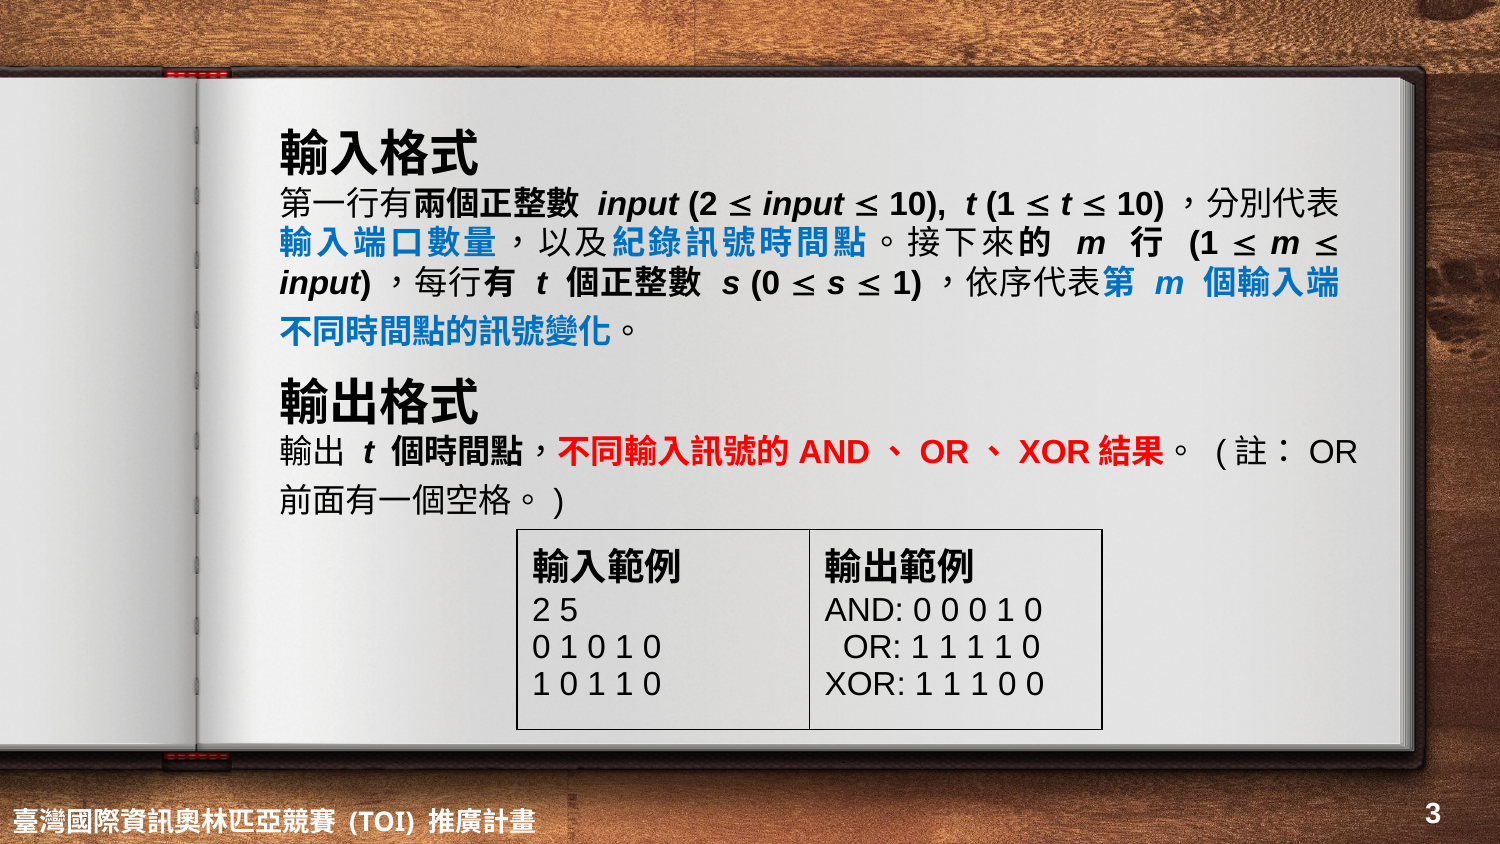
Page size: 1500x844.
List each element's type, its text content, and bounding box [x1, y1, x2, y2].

text_box 輸入格式 第一行有兩個正整數 input (2  input  10), t (1  t  10)，分別代表輸入端口數量，以及紀錄訊號時間點。接下來的 m 行 (1  m  input)，每行有 t 個正整數 s (0  s  1)，依序代表第 m 個輸入端不同時間點的訊號變化。 [264, 114, 1355, 359]
picture [0, 0, 1500, 844]
slide_number 3 [1410, 779, 1500, 844]
table_header 輸入範例 2 5 0 1 0 1 0 1 0 1 1 0 [518, 530, 809, 729]
text_box 輸出格式 輸出 t 個時間點，不同輸入訊號的AND、OR、XOR結果。 (註：OR前面有一個空格。) [264, 363, 1378, 528]
table_header 輸出範例 AND: 0 0 0 1 0 OR: 1 1 1 1 0 XOR: 1 1 1 0 0 [810, 530, 1101, 729]
